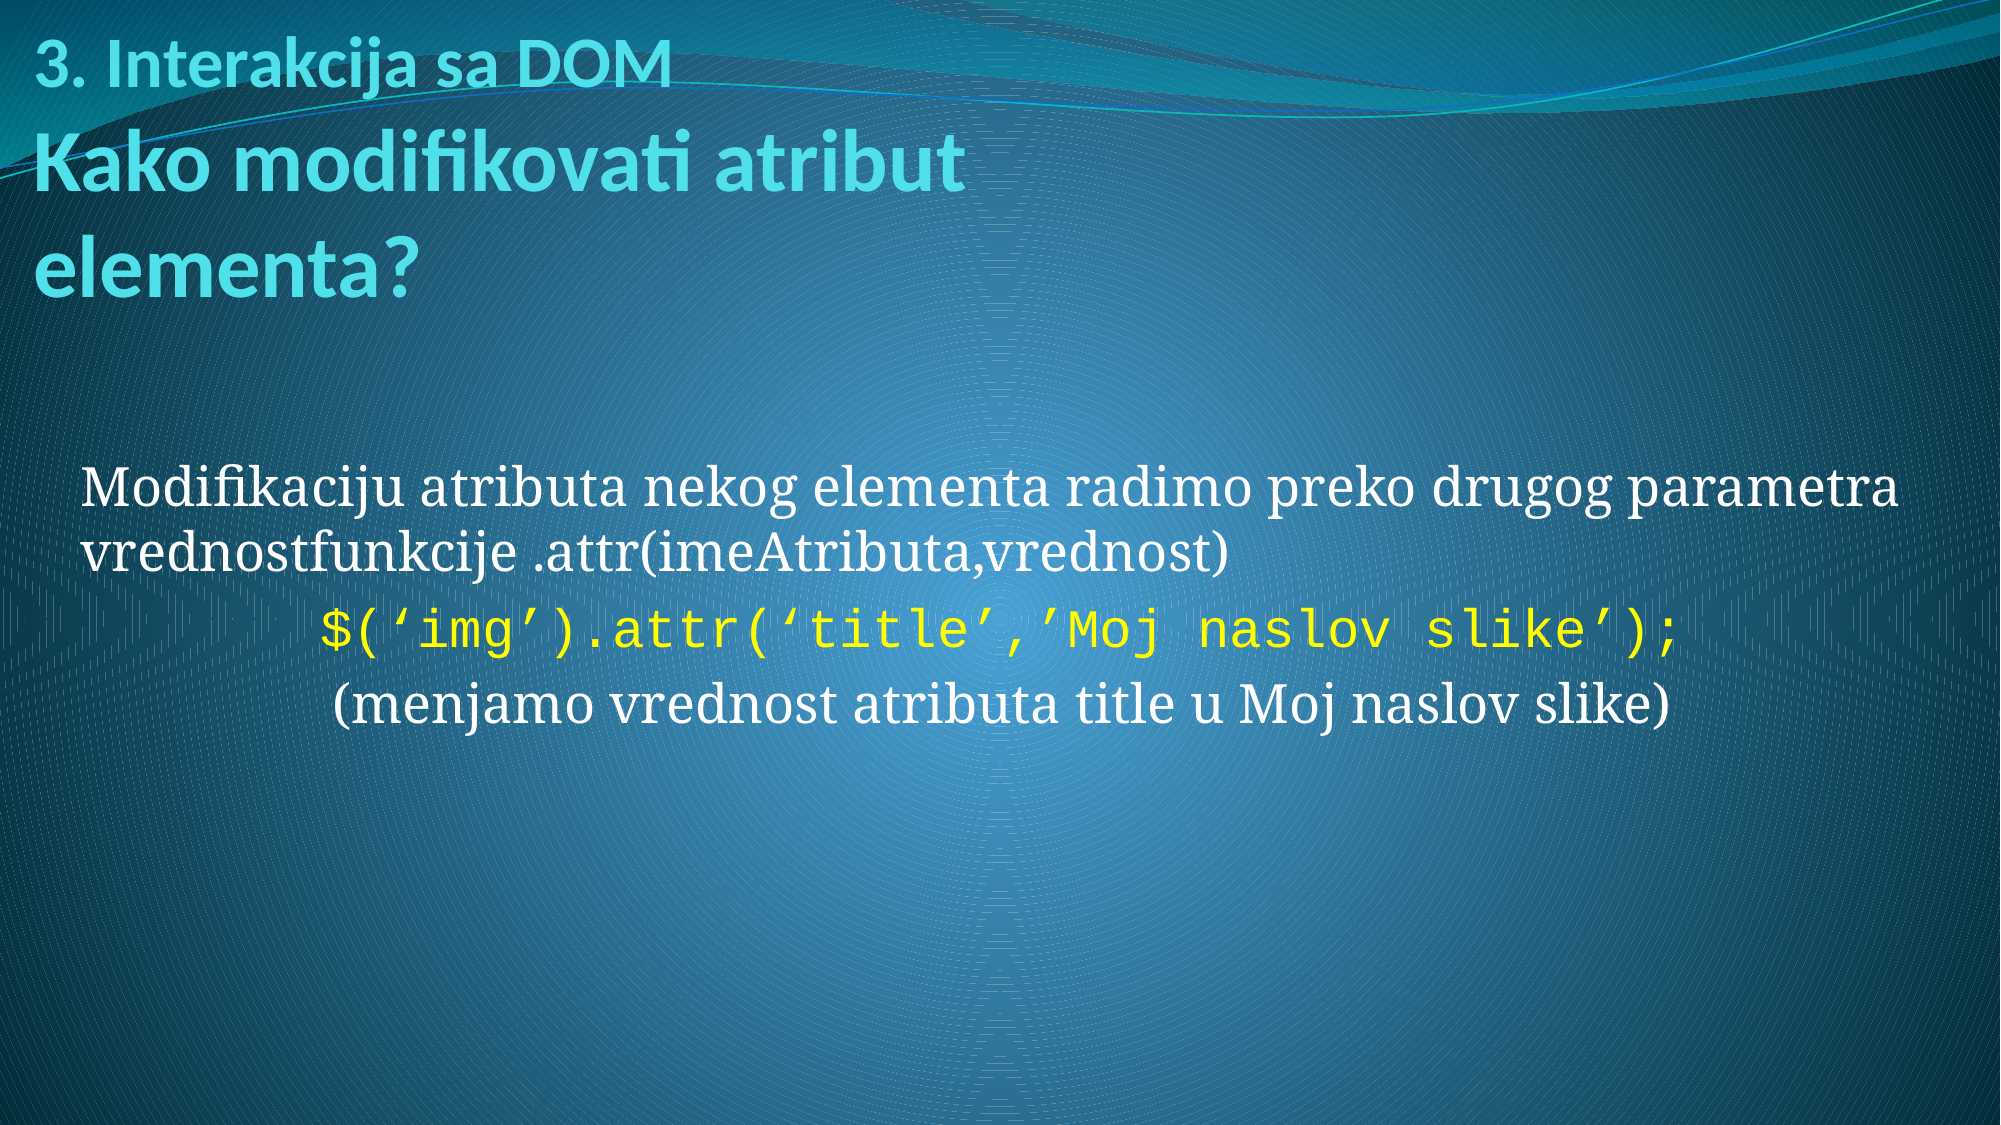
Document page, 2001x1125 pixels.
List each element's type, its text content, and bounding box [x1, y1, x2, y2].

subtitle Modifikaciju atributa nekog elementa radimo preko drugog parametra vrednostfunkcije .attr(imeAtributa,vrednost) $(‘img’).attr(‘title’,’Moj naslov slike’); (menjamo vrednost atributa title u Moj naslov slike) [80, 444, 1935, 1095]
title 3. Interakcija sa DOM Kako modifikovati atribut elementa? [33, 15, 1322, 316]
